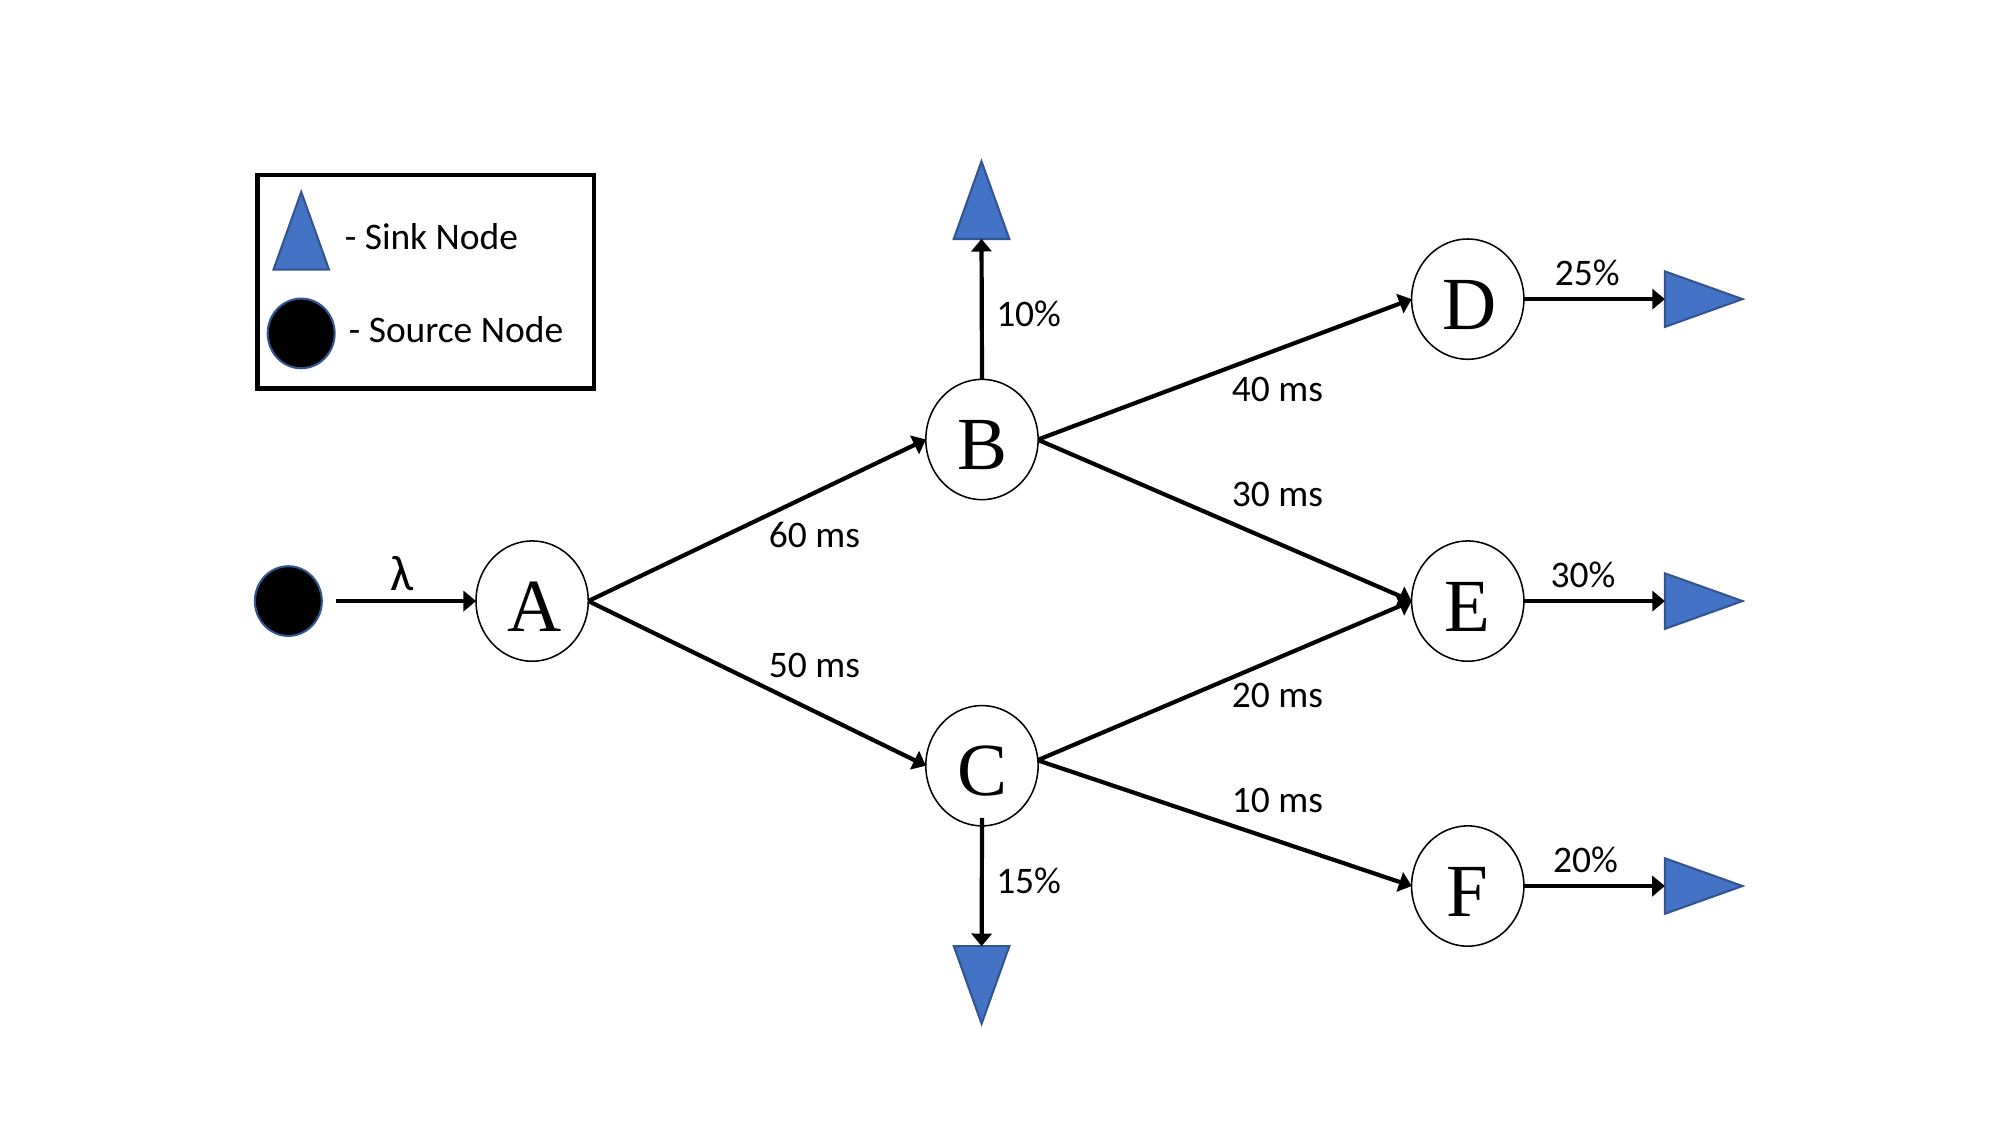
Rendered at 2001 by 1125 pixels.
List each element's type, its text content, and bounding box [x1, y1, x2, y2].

text_box λ [375, 602, 436, 608]
text_box 10% [982, 281, 1094, 342]
text_box 30% [1535, 542, 1648, 601]
text_box [266, 297, 334, 370]
text_box 15% [982, 849, 1094, 909]
text_box 25% [1540, 241, 1652, 299]
text_box [253, 565, 323, 637]
text_box D [1411, 238, 1524, 360]
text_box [1037, 601, 1412, 760]
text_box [588, 601, 926, 766]
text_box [1037, 439, 1412, 601]
text_box [1663, 269, 1746, 329]
text_box [1663, 571, 1746, 631]
text_box 20% [1538, 827, 1651, 885]
text_box C [925, 705, 1037, 826]
text_box F [1411, 825, 1524, 947]
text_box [1038, 299, 1412, 439]
text_box [1663, 856, 1746, 916]
text_box [952, 158, 1011, 241]
text_box [256, 174, 595, 390]
text_box E [1412, 540, 1524, 662]
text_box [1037, 760, 1412, 886]
text_box A [476, 540, 588, 662]
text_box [588, 439, 926, 601]
text_box [952, 945, 1011, 1027]
text_box λ [375, 532, 436, 601]
text_box B [925, 379, 1038, 500]
text_box - Source Node [334, 297, 589, 358]
